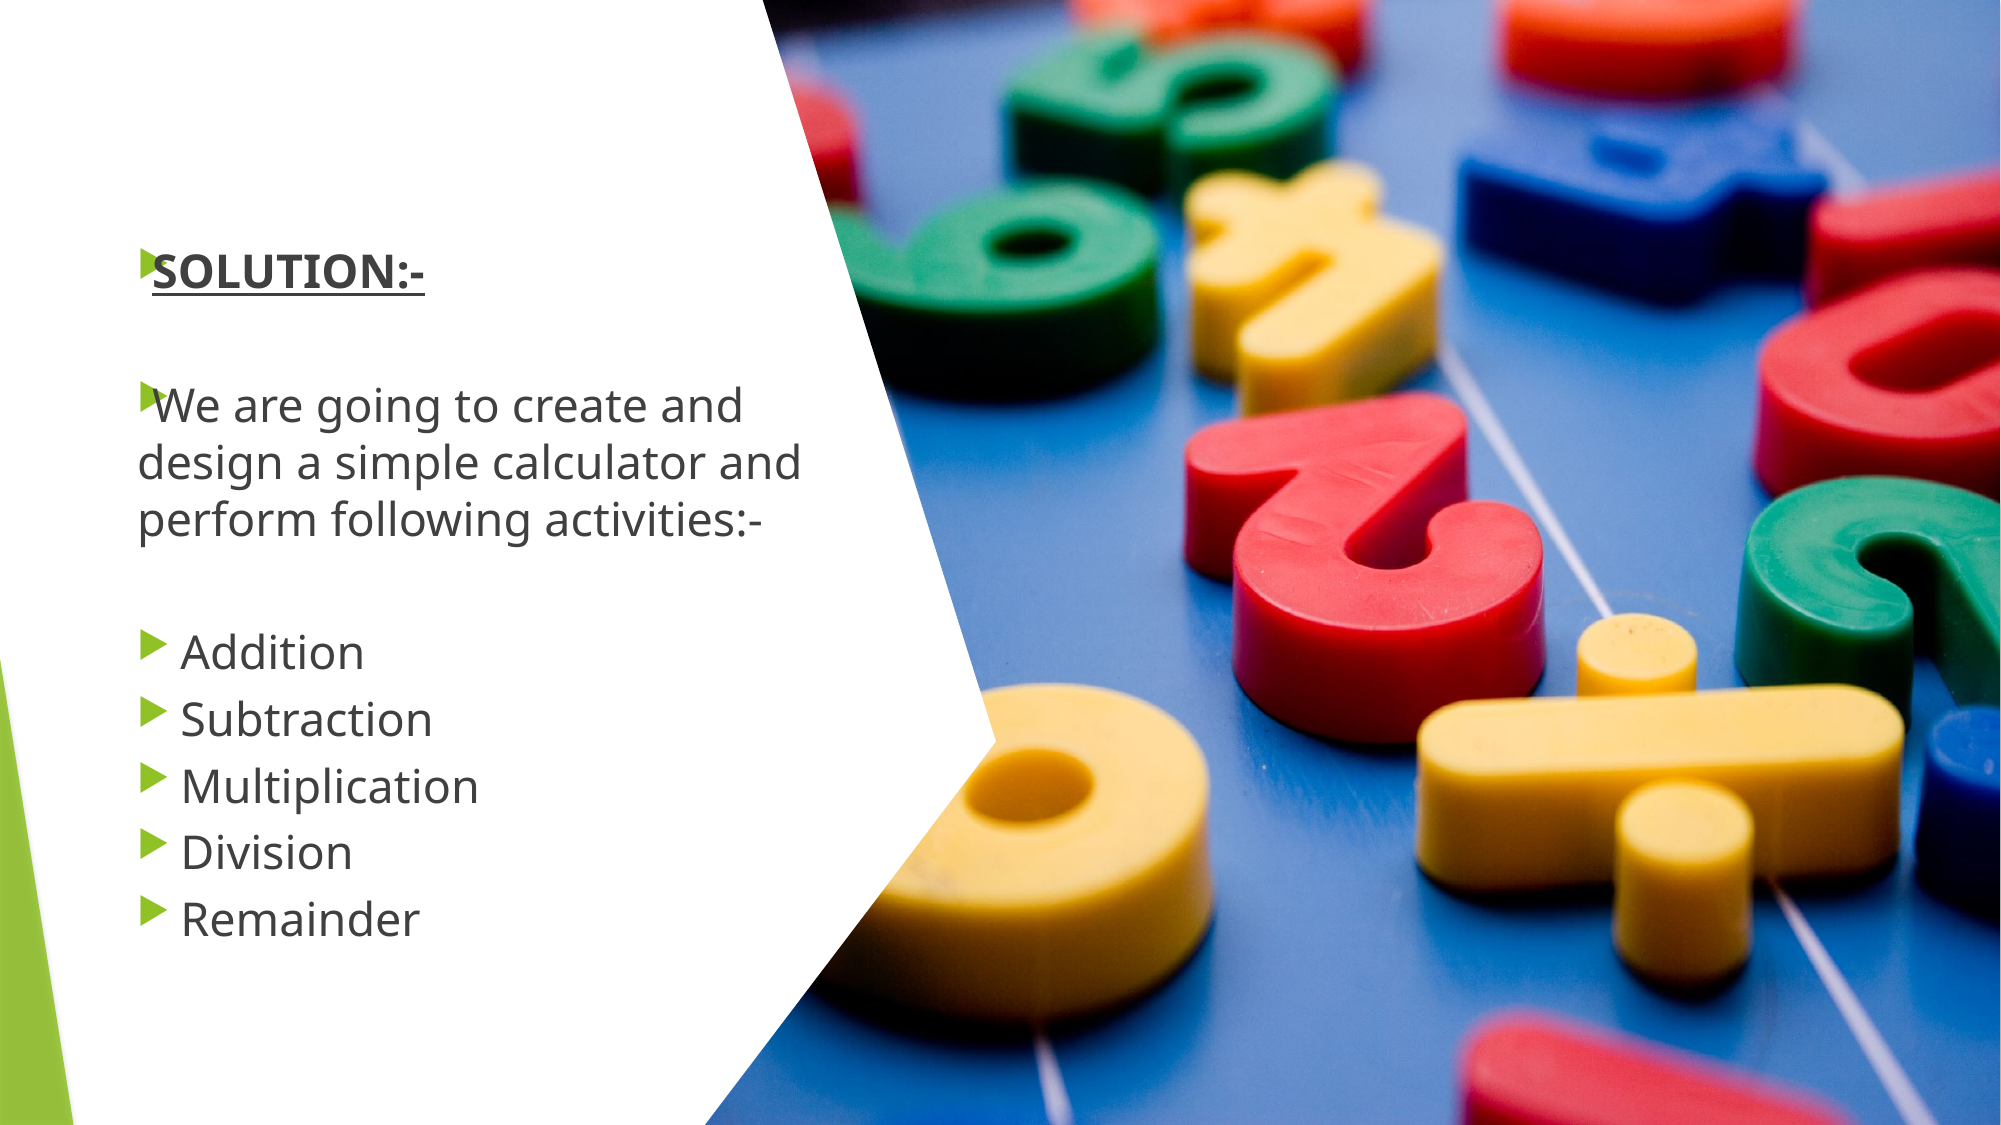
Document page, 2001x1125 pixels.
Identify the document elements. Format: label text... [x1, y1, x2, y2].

picture [699, 0, 2000, 1125]
text_box SOLUTION:- We are going to create and design a simple calculator and perform following activities:- Addition Subtraction Multiplication Division Remainder [122, 184, 695, 985]
